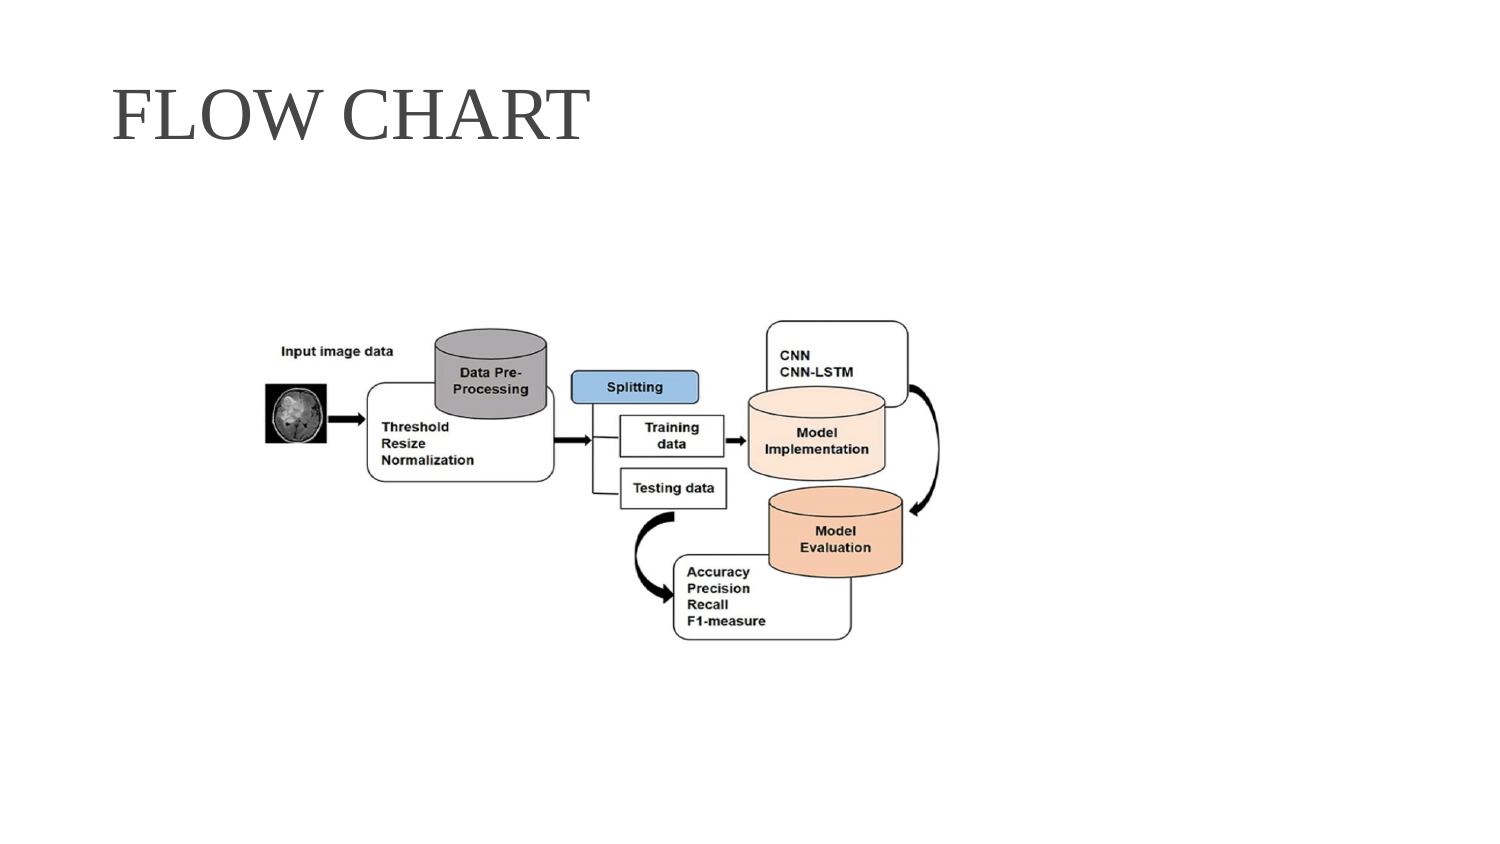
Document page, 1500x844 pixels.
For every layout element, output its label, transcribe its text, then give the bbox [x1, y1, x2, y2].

title FLOW CHART [111, 64, 824, 156]
picture [216, 196, 1019, 725]
